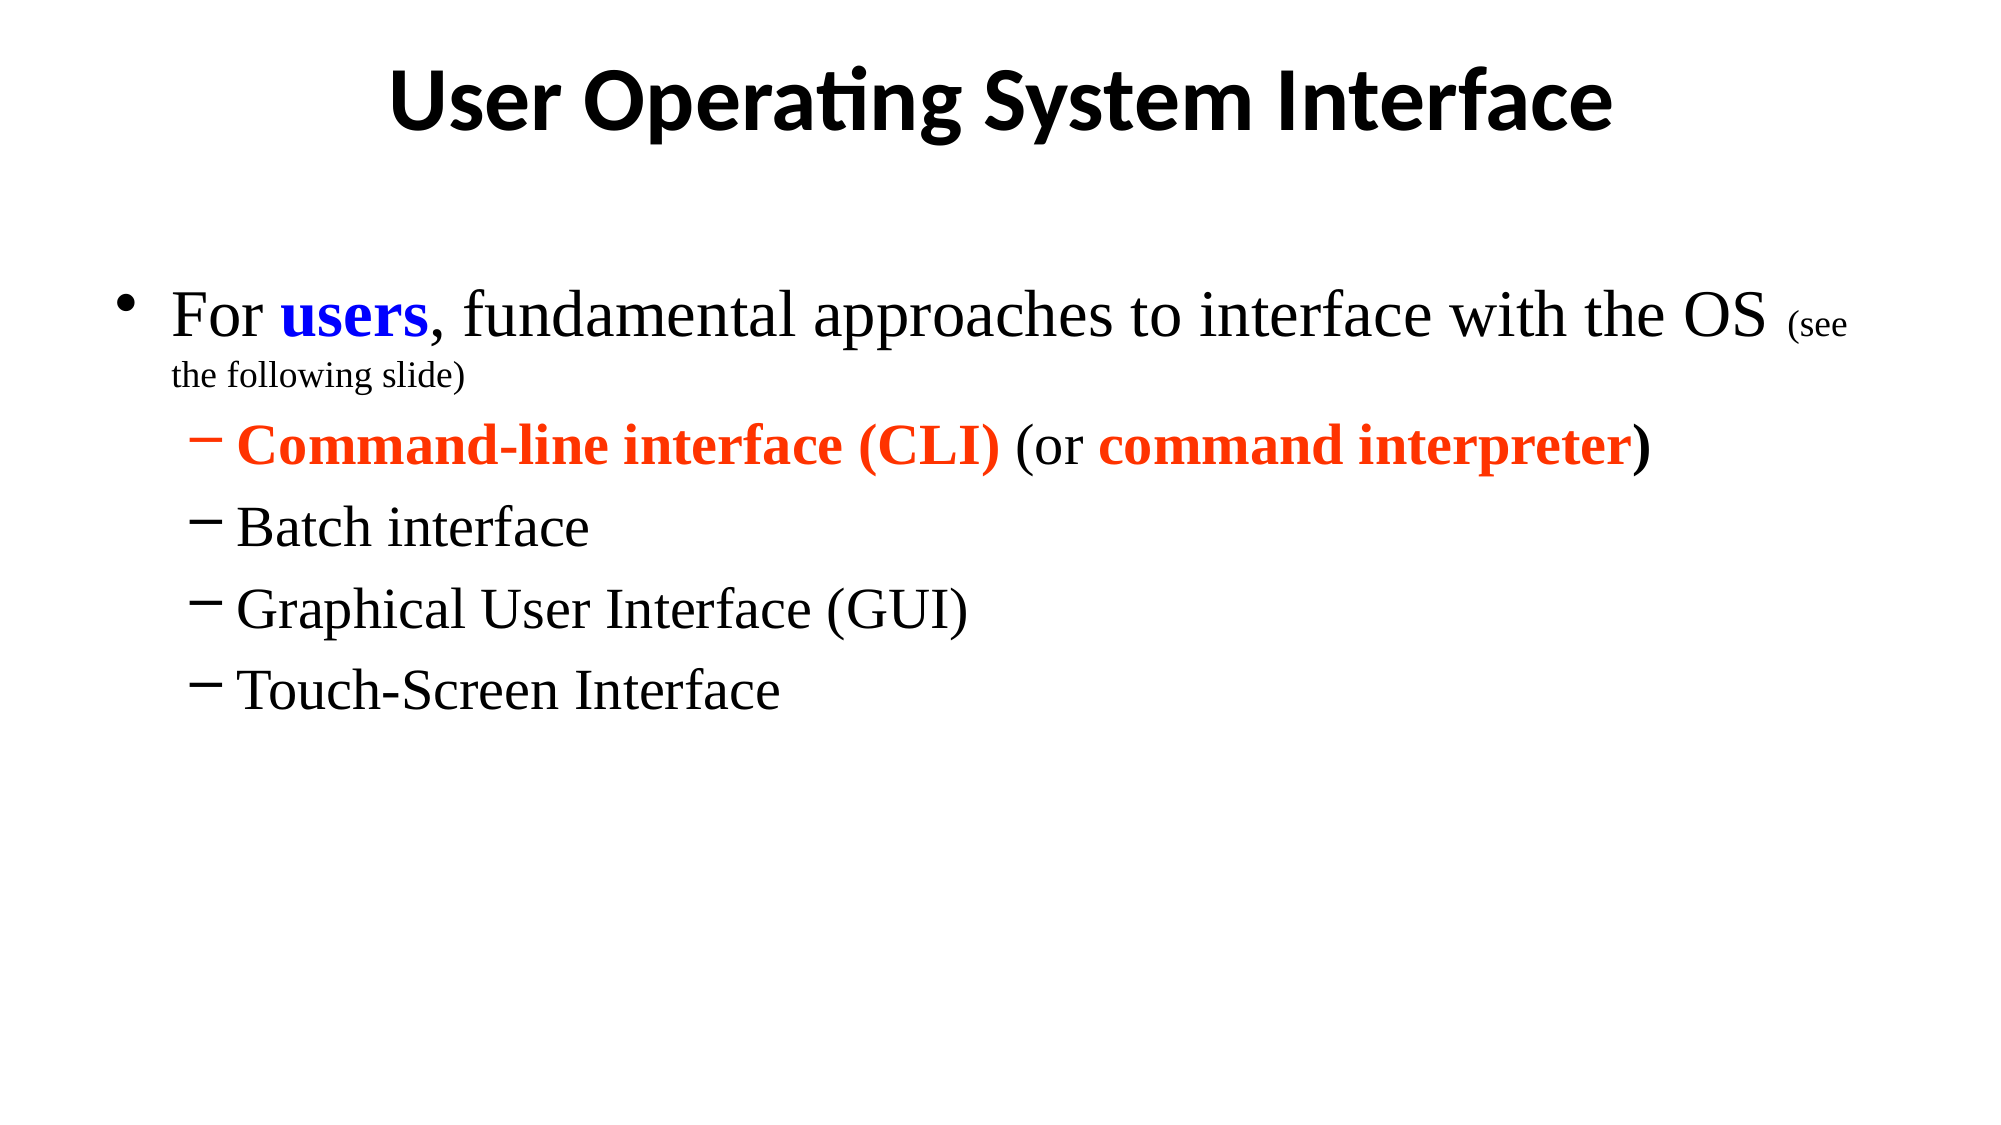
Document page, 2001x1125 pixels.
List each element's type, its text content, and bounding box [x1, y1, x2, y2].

list For users, fundamental approaches to interface with the OS (see the following slide) Command-line interface (CLI) (or command interpreter) Batch interface Graphical User Interface (GUI) Touch-Screen Interface [99, 262, 1901, 1006]
title User Operating System Interface [102, 0, 1903, 188]
